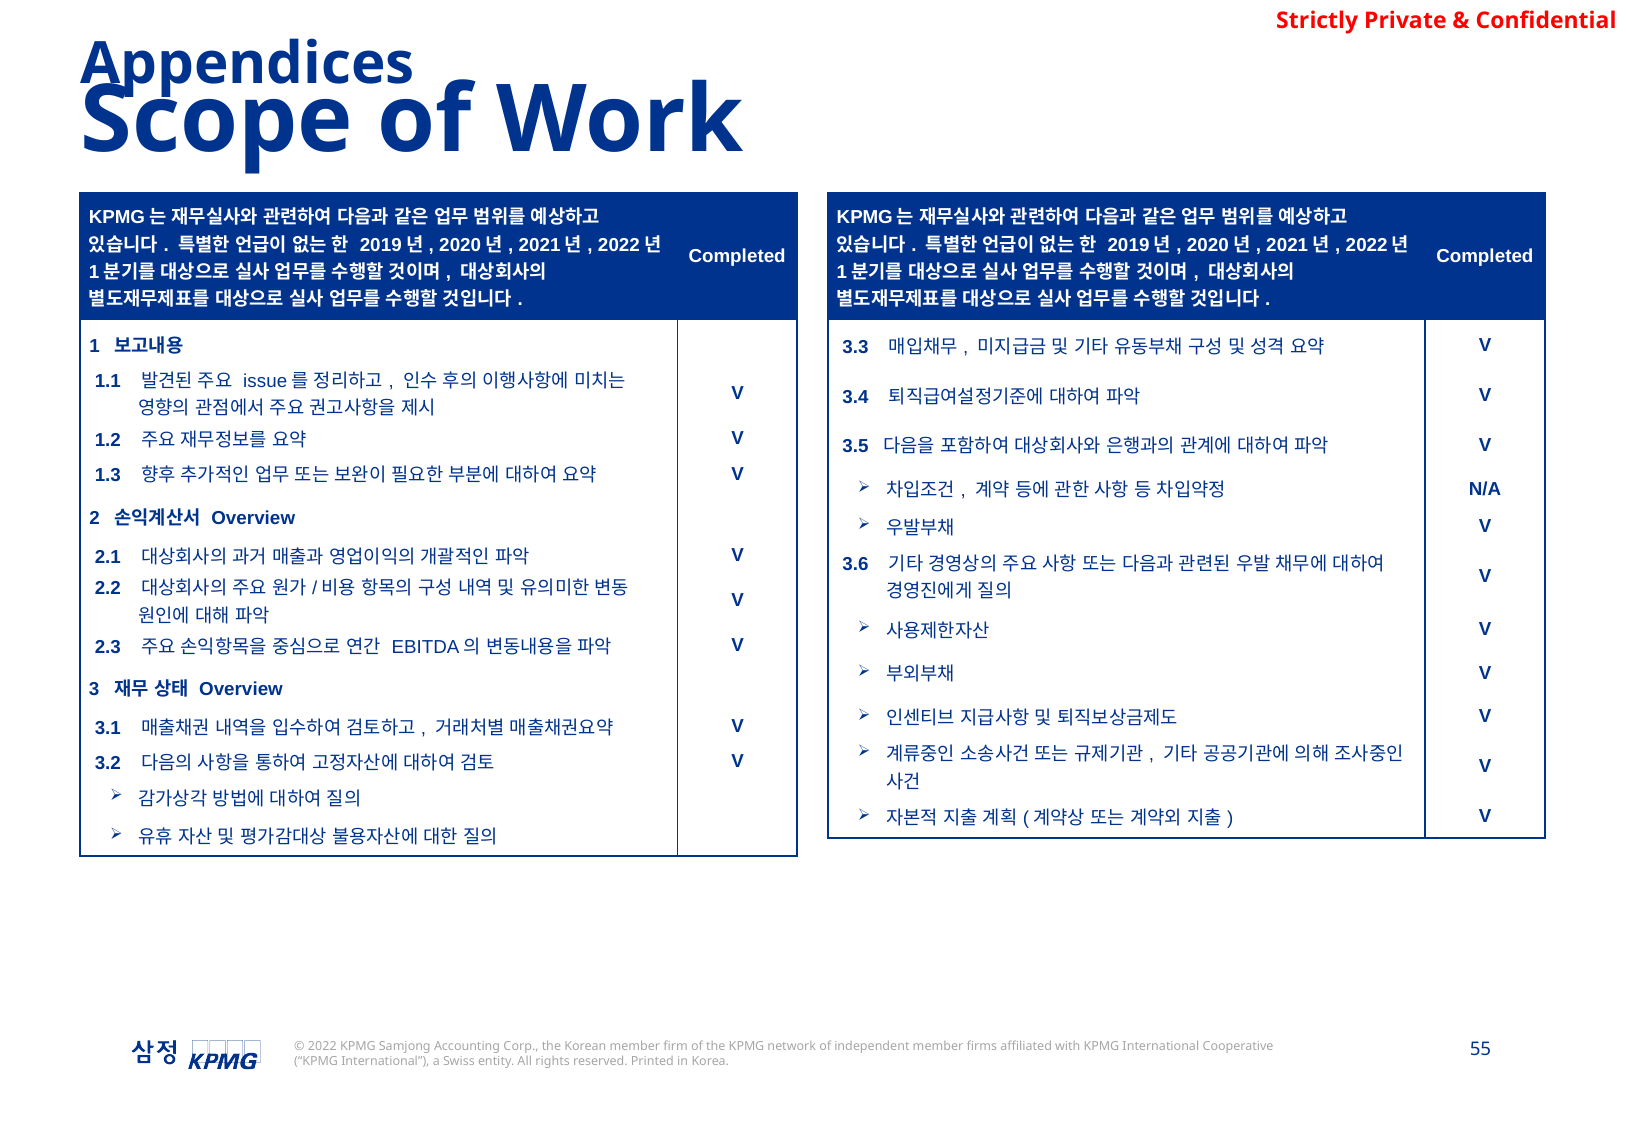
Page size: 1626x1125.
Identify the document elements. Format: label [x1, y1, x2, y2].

table_cell [81, 320, 677, 855]
table_cell [1426, 320, 1544, 837]
table_header [1426, 194, 1544, 320]
table_header [81, 194, 677, 320]
table_cell [829, 320, 1424, 837]
table_header [678, 194, 796, 320]
table_header [829, 194, 1424, 320]
text_box [65, 37, 1475, 178]
table_cell [678, 320, 796, 855]
picture [129, 1038, 263, 1071]
